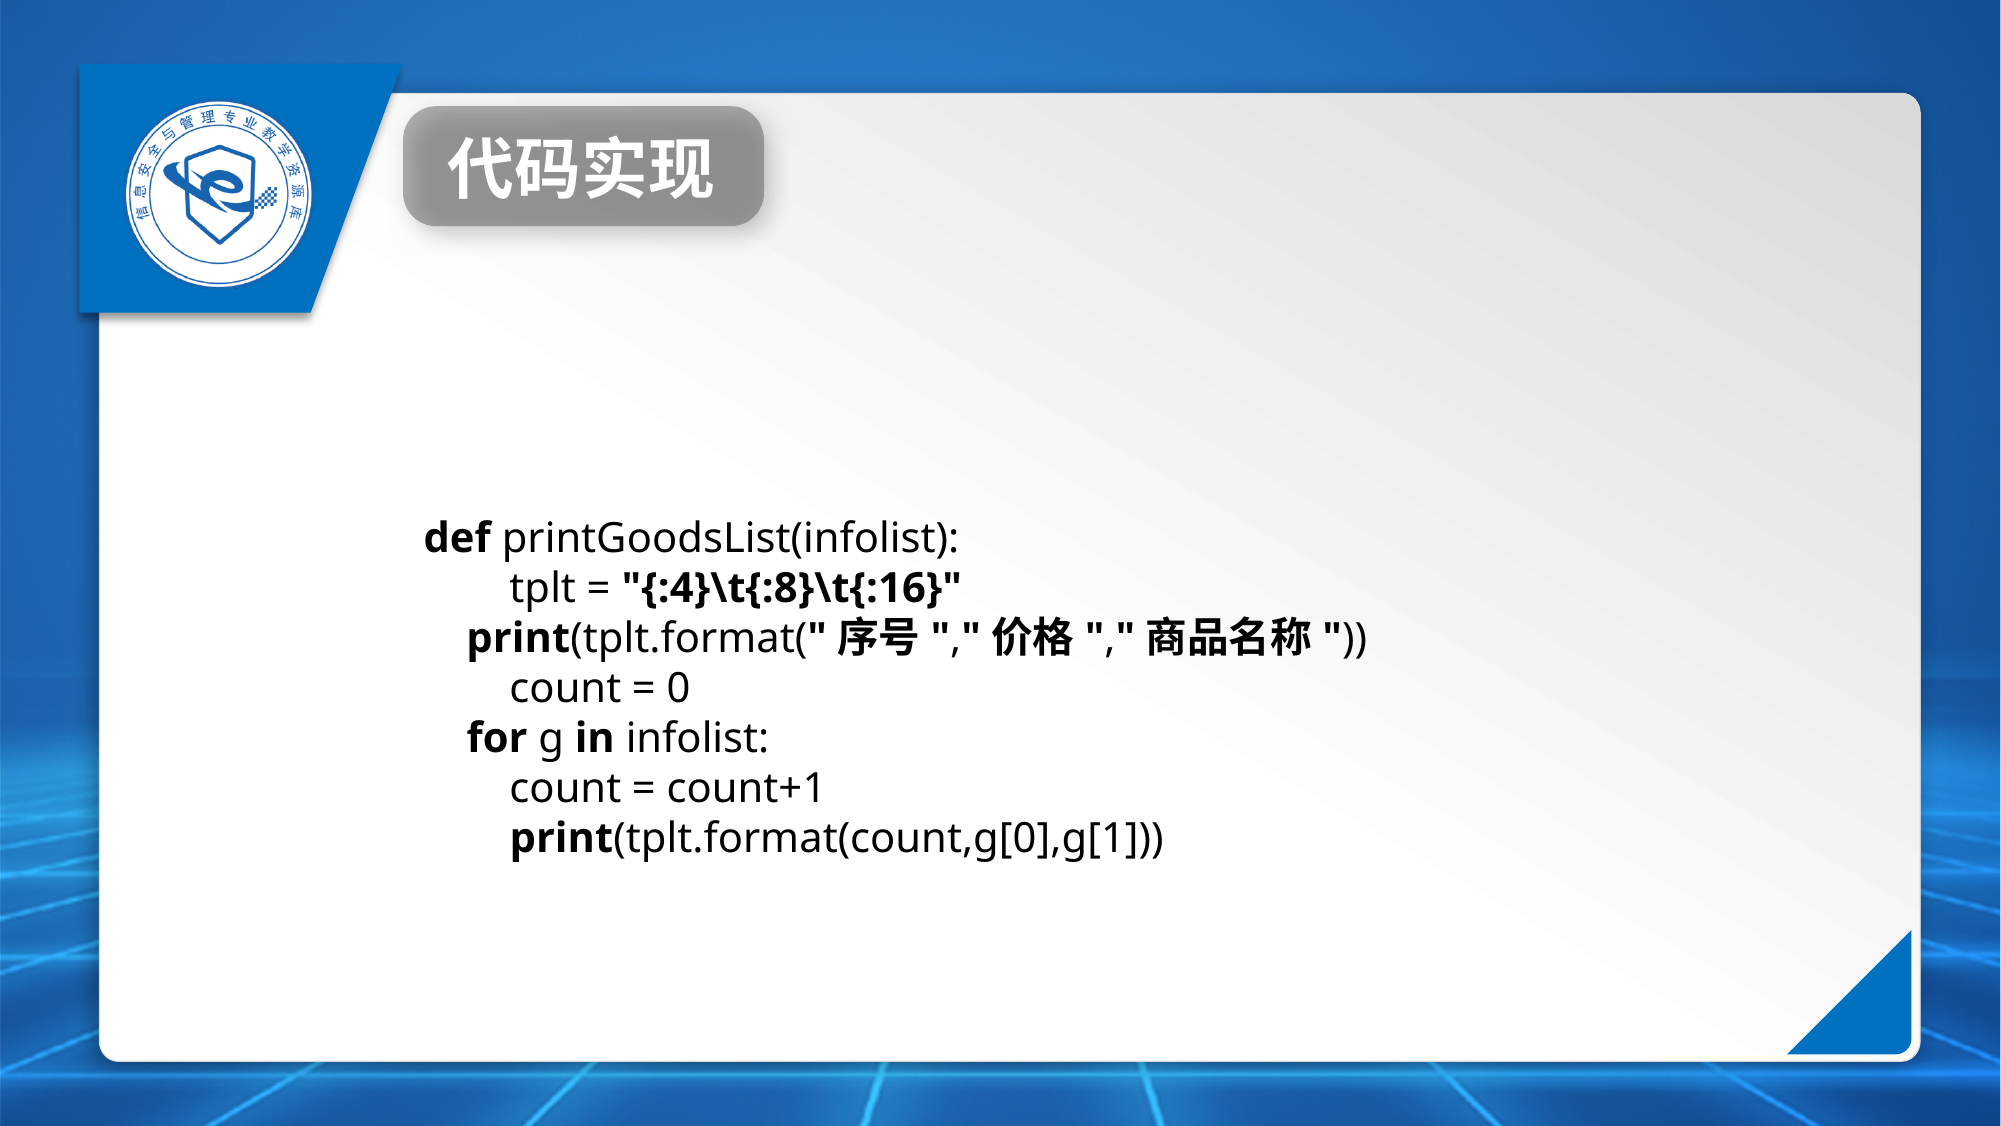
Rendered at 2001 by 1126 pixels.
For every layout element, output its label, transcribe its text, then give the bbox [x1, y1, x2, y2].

text_box 代码实现 [433, 119, 730, 214]
picture [0, 0, 2001, 1126]
text_box [402, 105, 766, 228]
text_box def printGoodsList(infolist): tplt = "{:4}\t{:8}\t{:16}" print(tplt.format("序号","价格","商品名称")) count = 0 for g in infolist: count = count+1 print(tplt.format(count,g[0],g[1])) [408, 503, 1727, 914]
